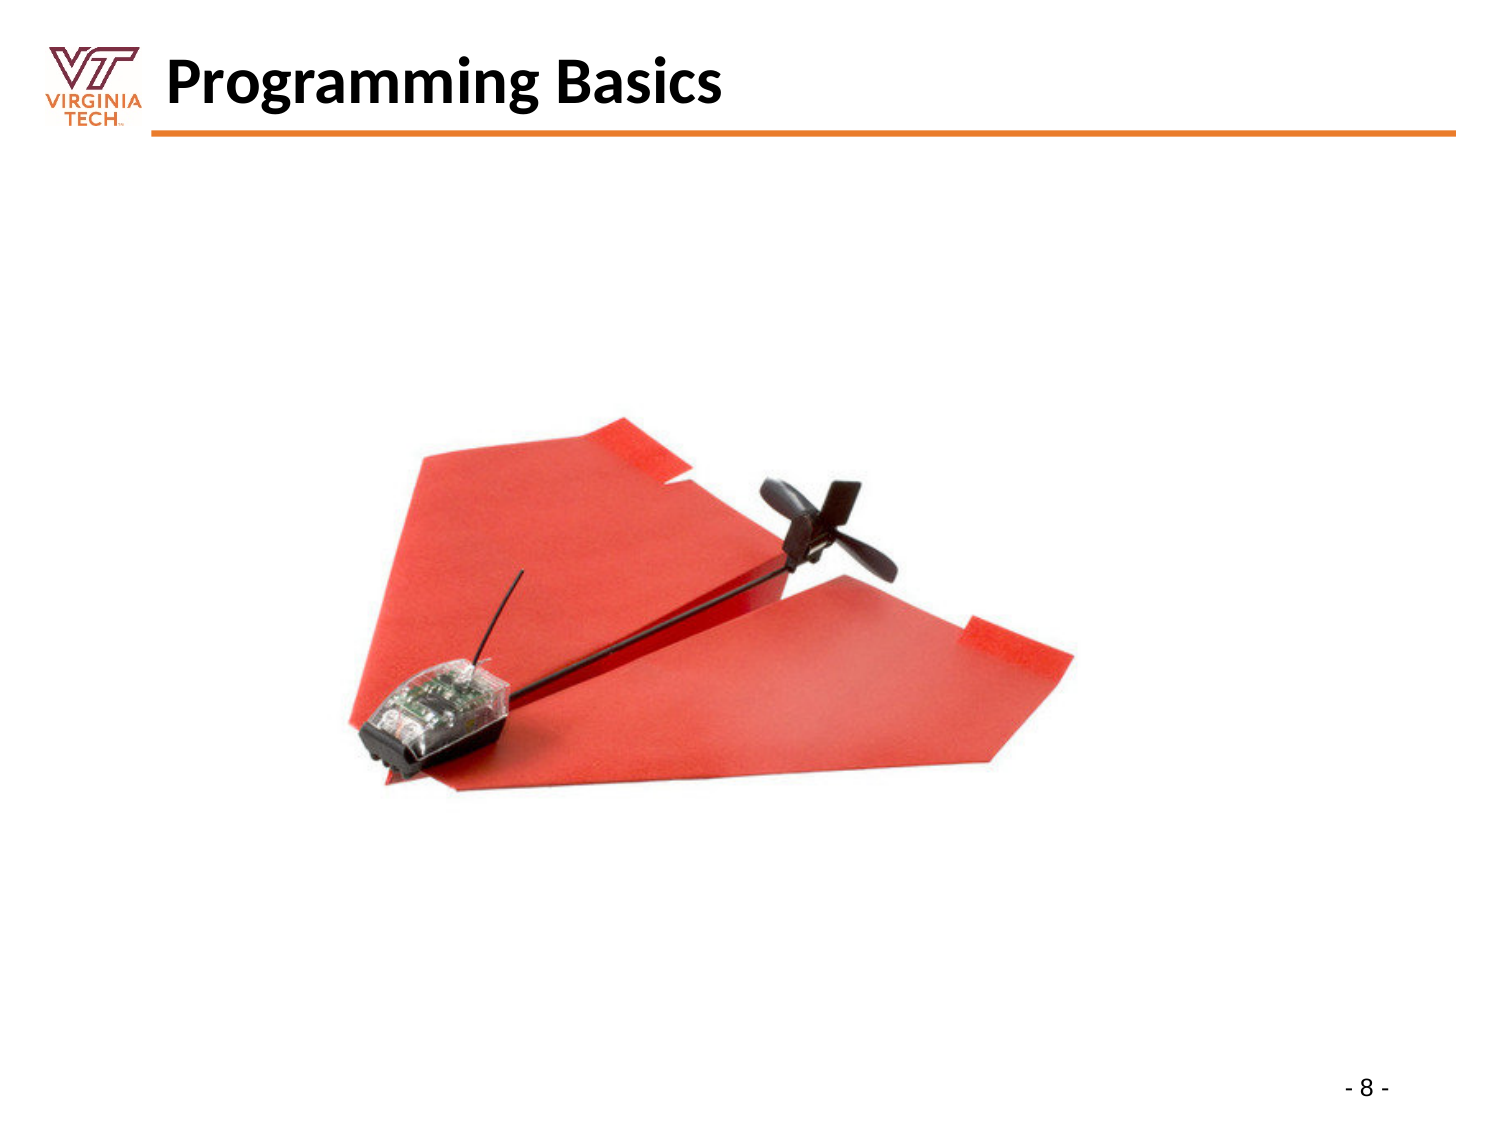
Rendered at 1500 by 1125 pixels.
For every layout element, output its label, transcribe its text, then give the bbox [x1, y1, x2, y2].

title Programming Basics [151, 20, 1457, 126]
picture [45, 47, 142, 126]
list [197, 299, 1150, 914]
